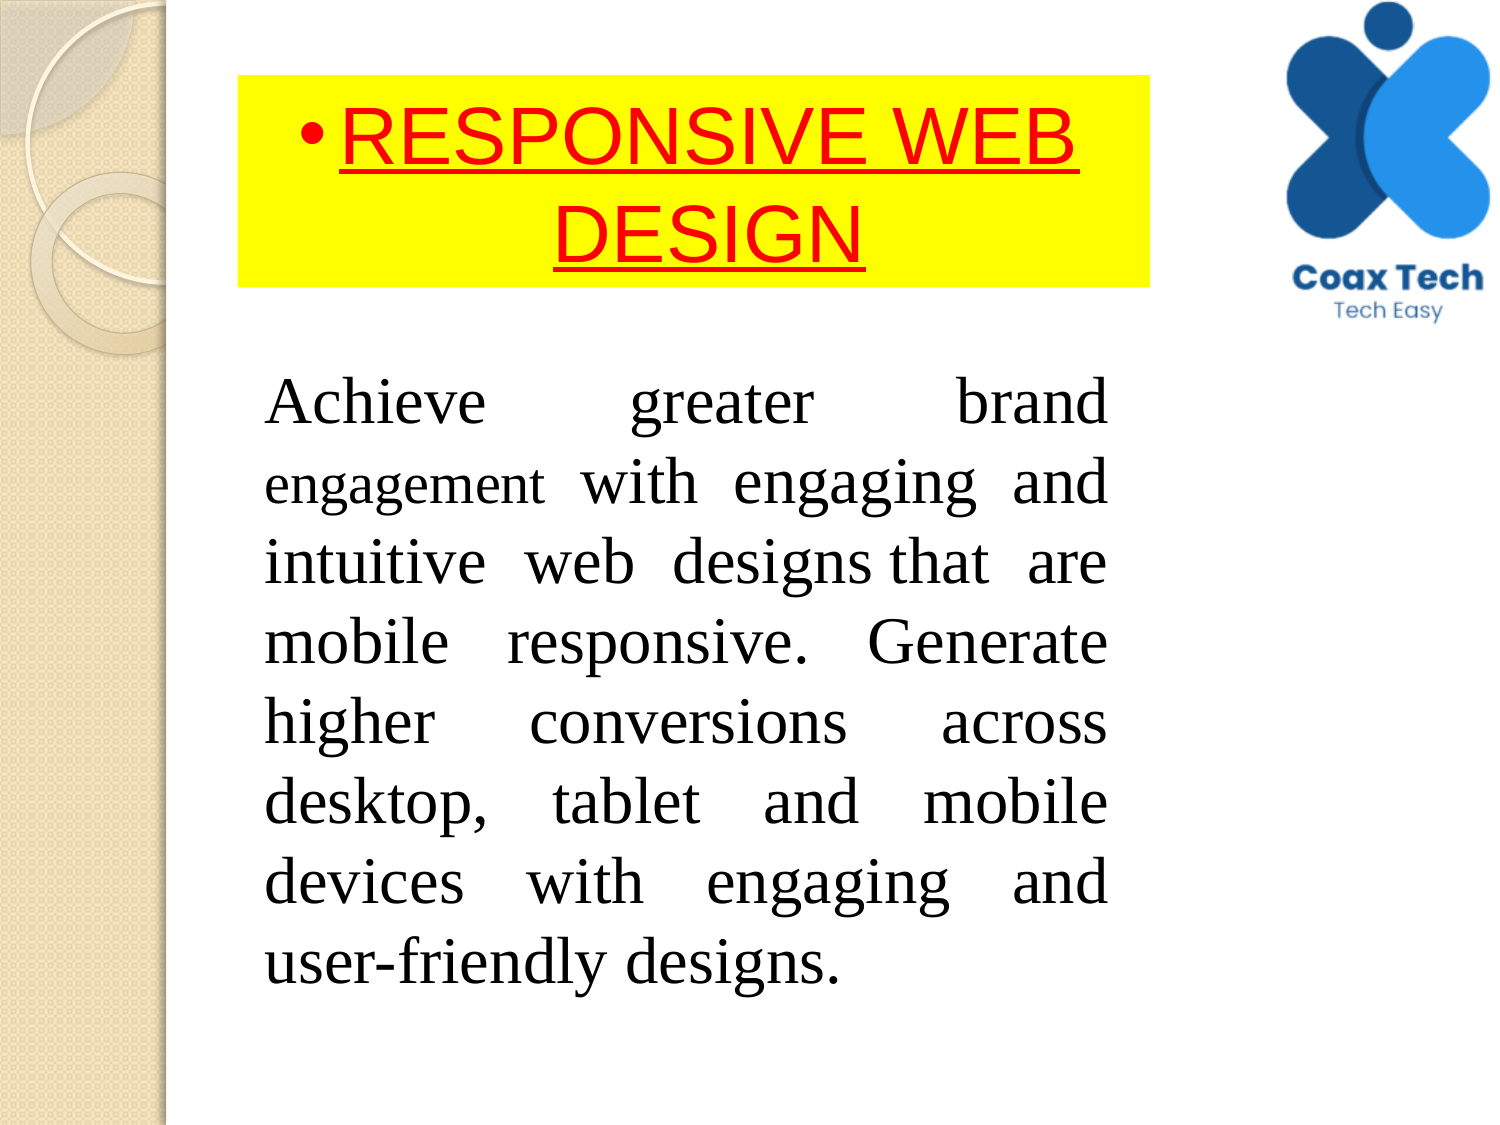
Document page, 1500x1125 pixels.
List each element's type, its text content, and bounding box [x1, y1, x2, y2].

text_box Achieve greater brand engagement with engaging and intuitive web designs that are mobile responsive. Generate higher conversions across desktop, tablet and mobile devices with engaging and user-friendly designs. [249, 349, 1125, 1005]
title RESPONSIVE WEB DESIGN [237, 75, 1150, 288]
picture [1279, 0, 1500, 326]
